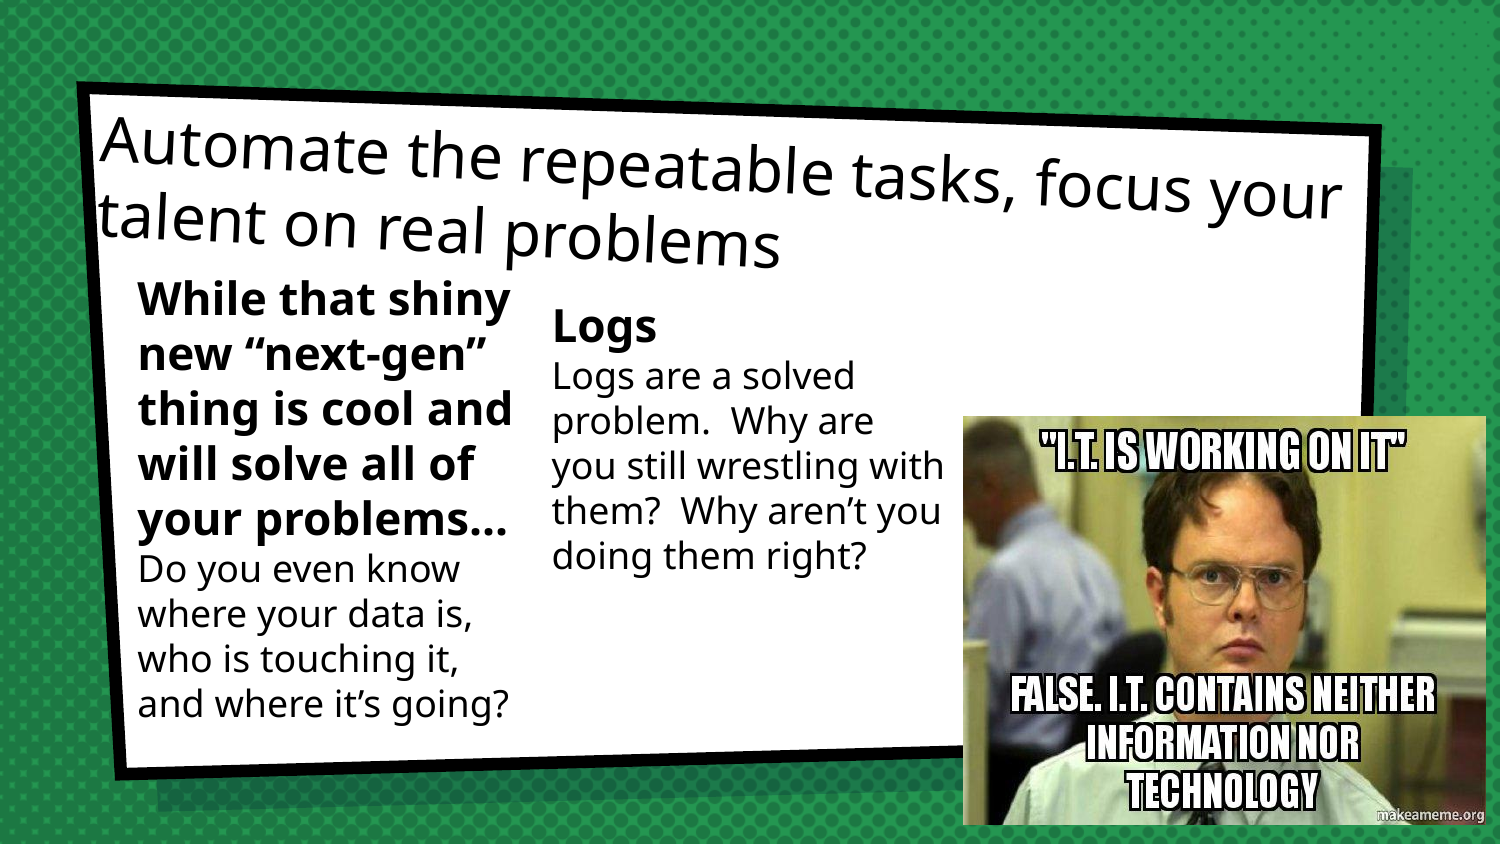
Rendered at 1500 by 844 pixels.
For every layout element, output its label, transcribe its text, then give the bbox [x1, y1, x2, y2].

title Automate the repeatable tasks, focus your talent on real problems [80, 138, 1379, 325]
picture [963, 416, 1487, 825]
list Logs Logs are a solved problem. Why are you still wrestling with them? Why aren’t you doing them right? [536, 286, 964, 720]
list While that shiny new “next-gen” thing is cool and will solve all of your problems... Do you even know where your data is, who is touching it, and where it’s going? [122, 255, 549, 693]
